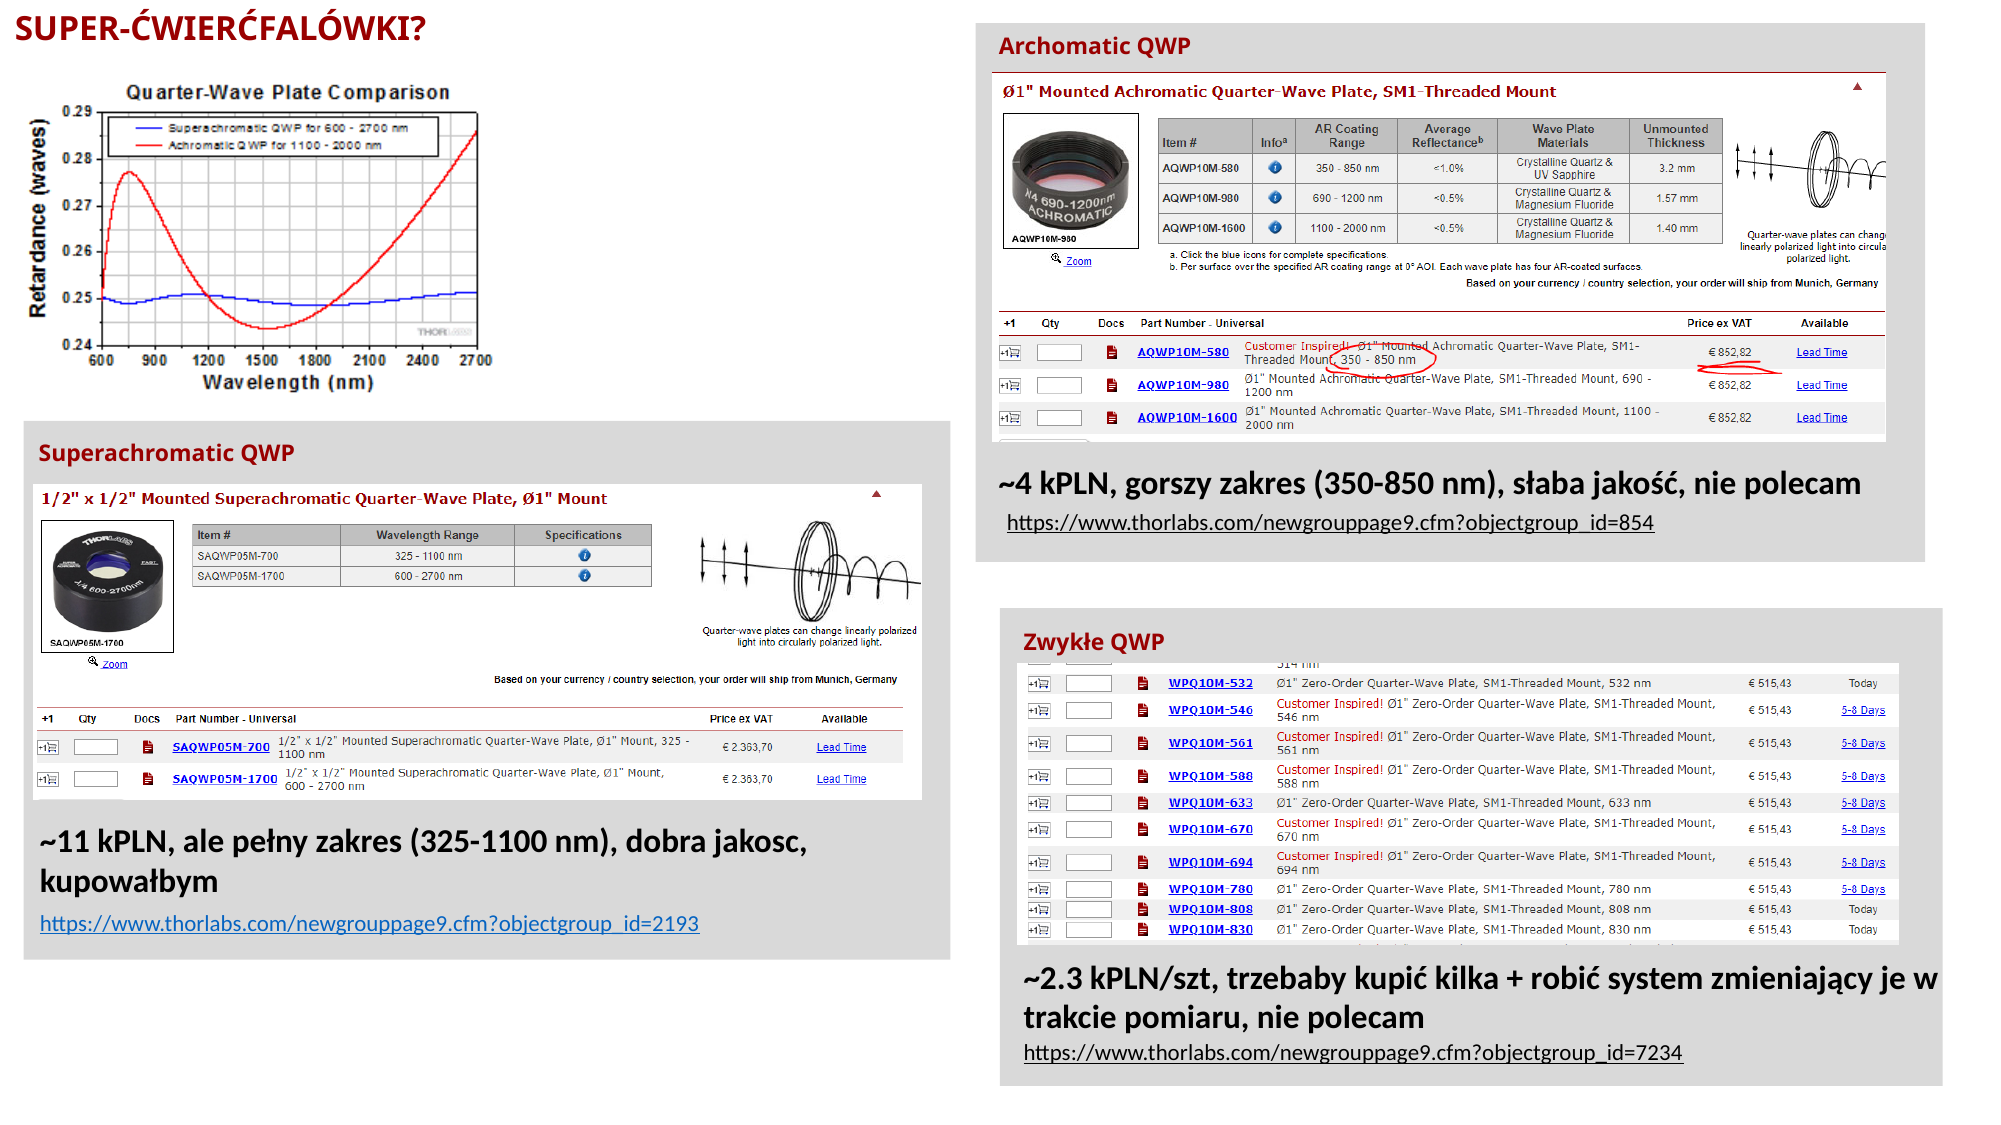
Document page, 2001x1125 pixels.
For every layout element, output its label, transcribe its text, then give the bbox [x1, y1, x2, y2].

picture [32, 484, 922, 800]
text_box [975, 22, 1926, 563]
text_box Archomatic QWP [984, 24, 1470, 67]
text_box [999, 607, 1944, 1087]
picture [1017, 663, 1900, 945]
text_box https://www.thorlabs.com/newgrouppage9.cfm?objectgroup_id=2193 [25, 901, 820, 971]
text_box https://www.thorlabs.com/newgrouppage9.cfm?objectgroup_id=854 [992, 499, 1994, 542]
text_box Superachromatic QWP [23, 431, 510, 474]
text_box ~2.3 kPLN/szt, trzebaby kupić kilka + robić system zmieniający je w trakcie pomiaru, nie polecam [1008, 948, 1955, 1043]
text_box https://www.thorlabs.com/newgrouppage9.cfm?objectgroup_id=7234 [1008, 1043, 1943, 1073]
text_box ~4 kPLN, gorszy zakres (350-850 nm), słaba jakość, nie polecam [984, 453, 1967, 509]
text_box [23, 420, 951, 961]
picture [25, 79, 494, 394]
picture [992, 72, 1886, 442]
text_box SUPER-ĆWIERĆFALÓWKI? [0, 0, 701, 55]
text_box Zwykłe QWP [1008, 620, 1476, 663]
text_box ~11 kPLN, ale pełny zakres (325-1100 nm), dobra jakosc, kupowałbym [25, 811, 914, 907]
